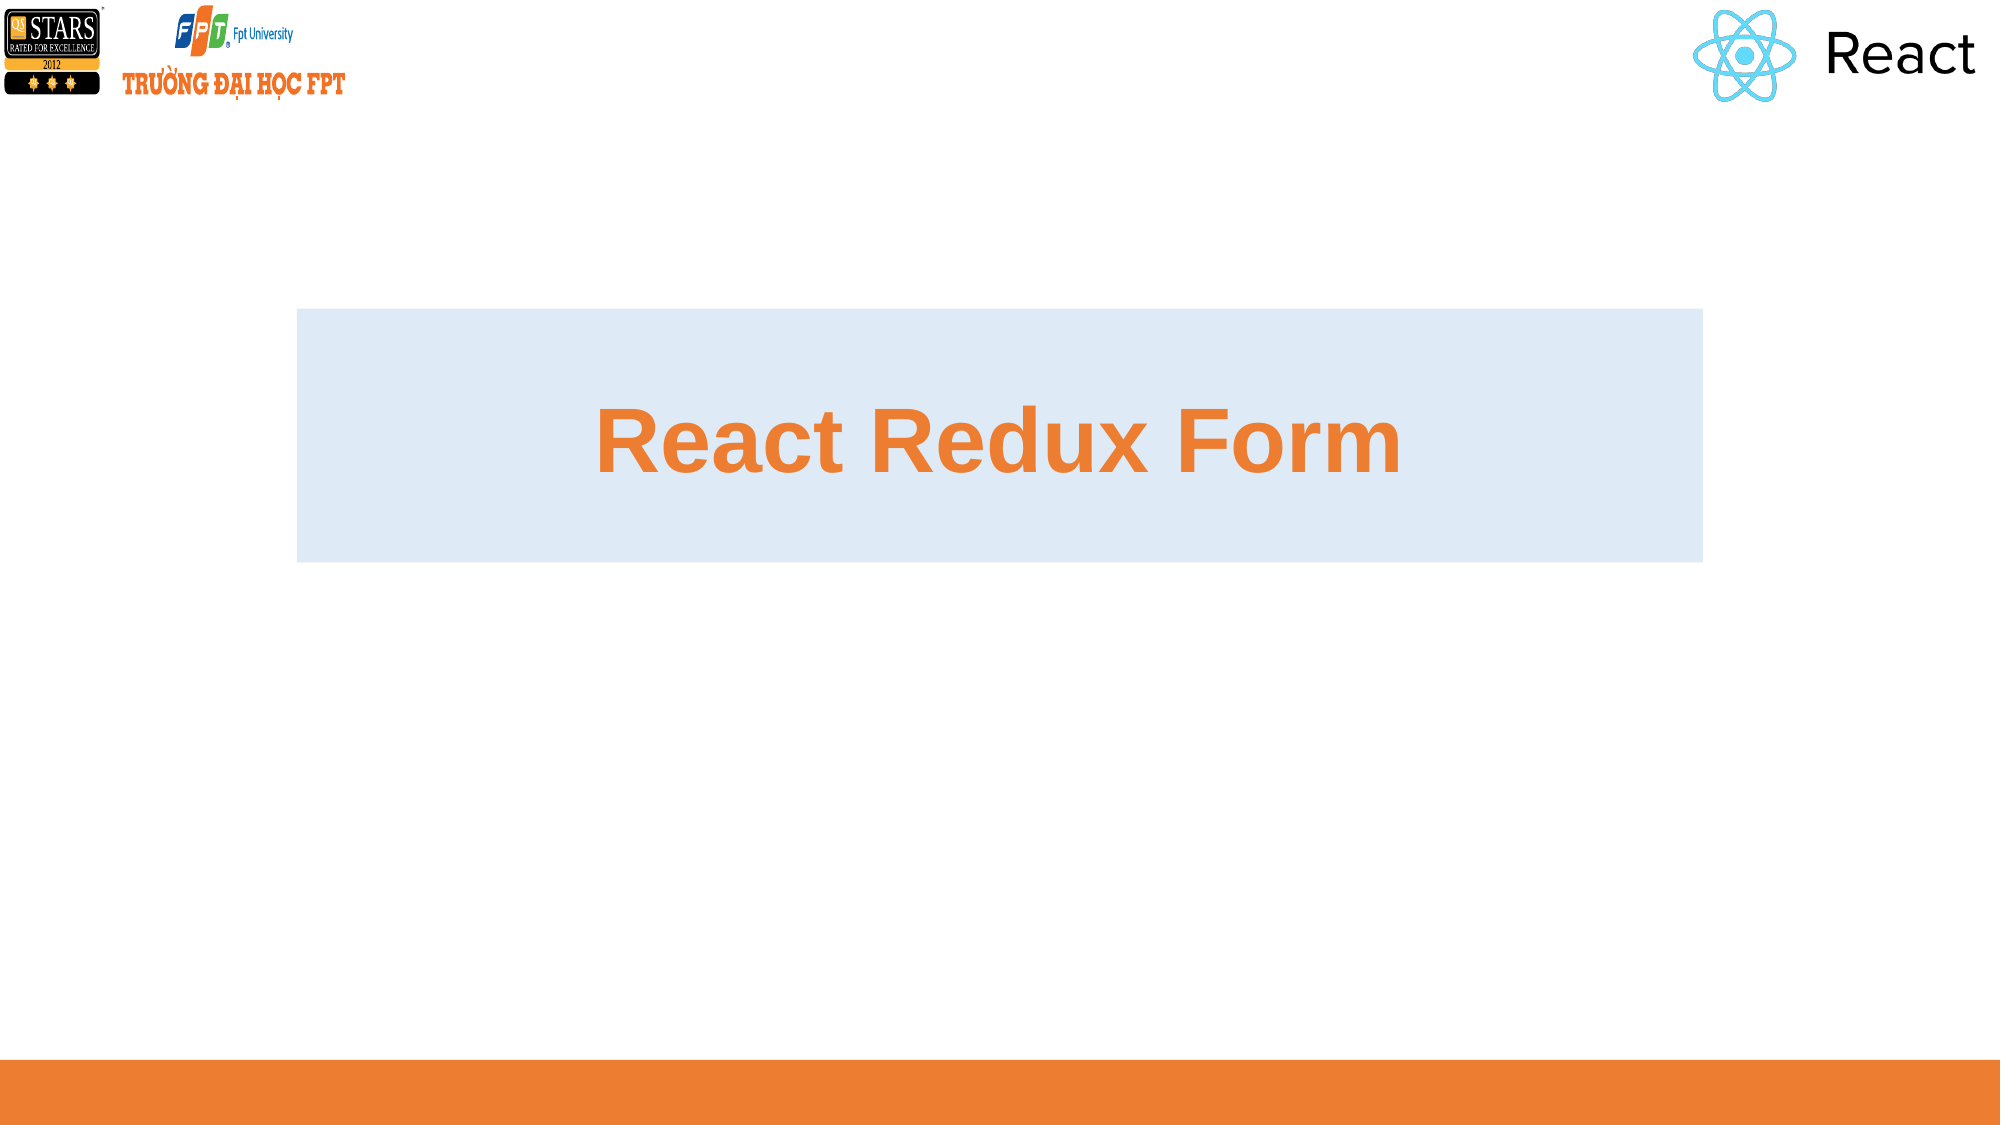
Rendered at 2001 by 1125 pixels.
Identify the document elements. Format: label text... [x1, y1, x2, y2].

picture [1679, 8, 2001, 103]
text_box React Redux Form [296, 308, 1703, 563]
